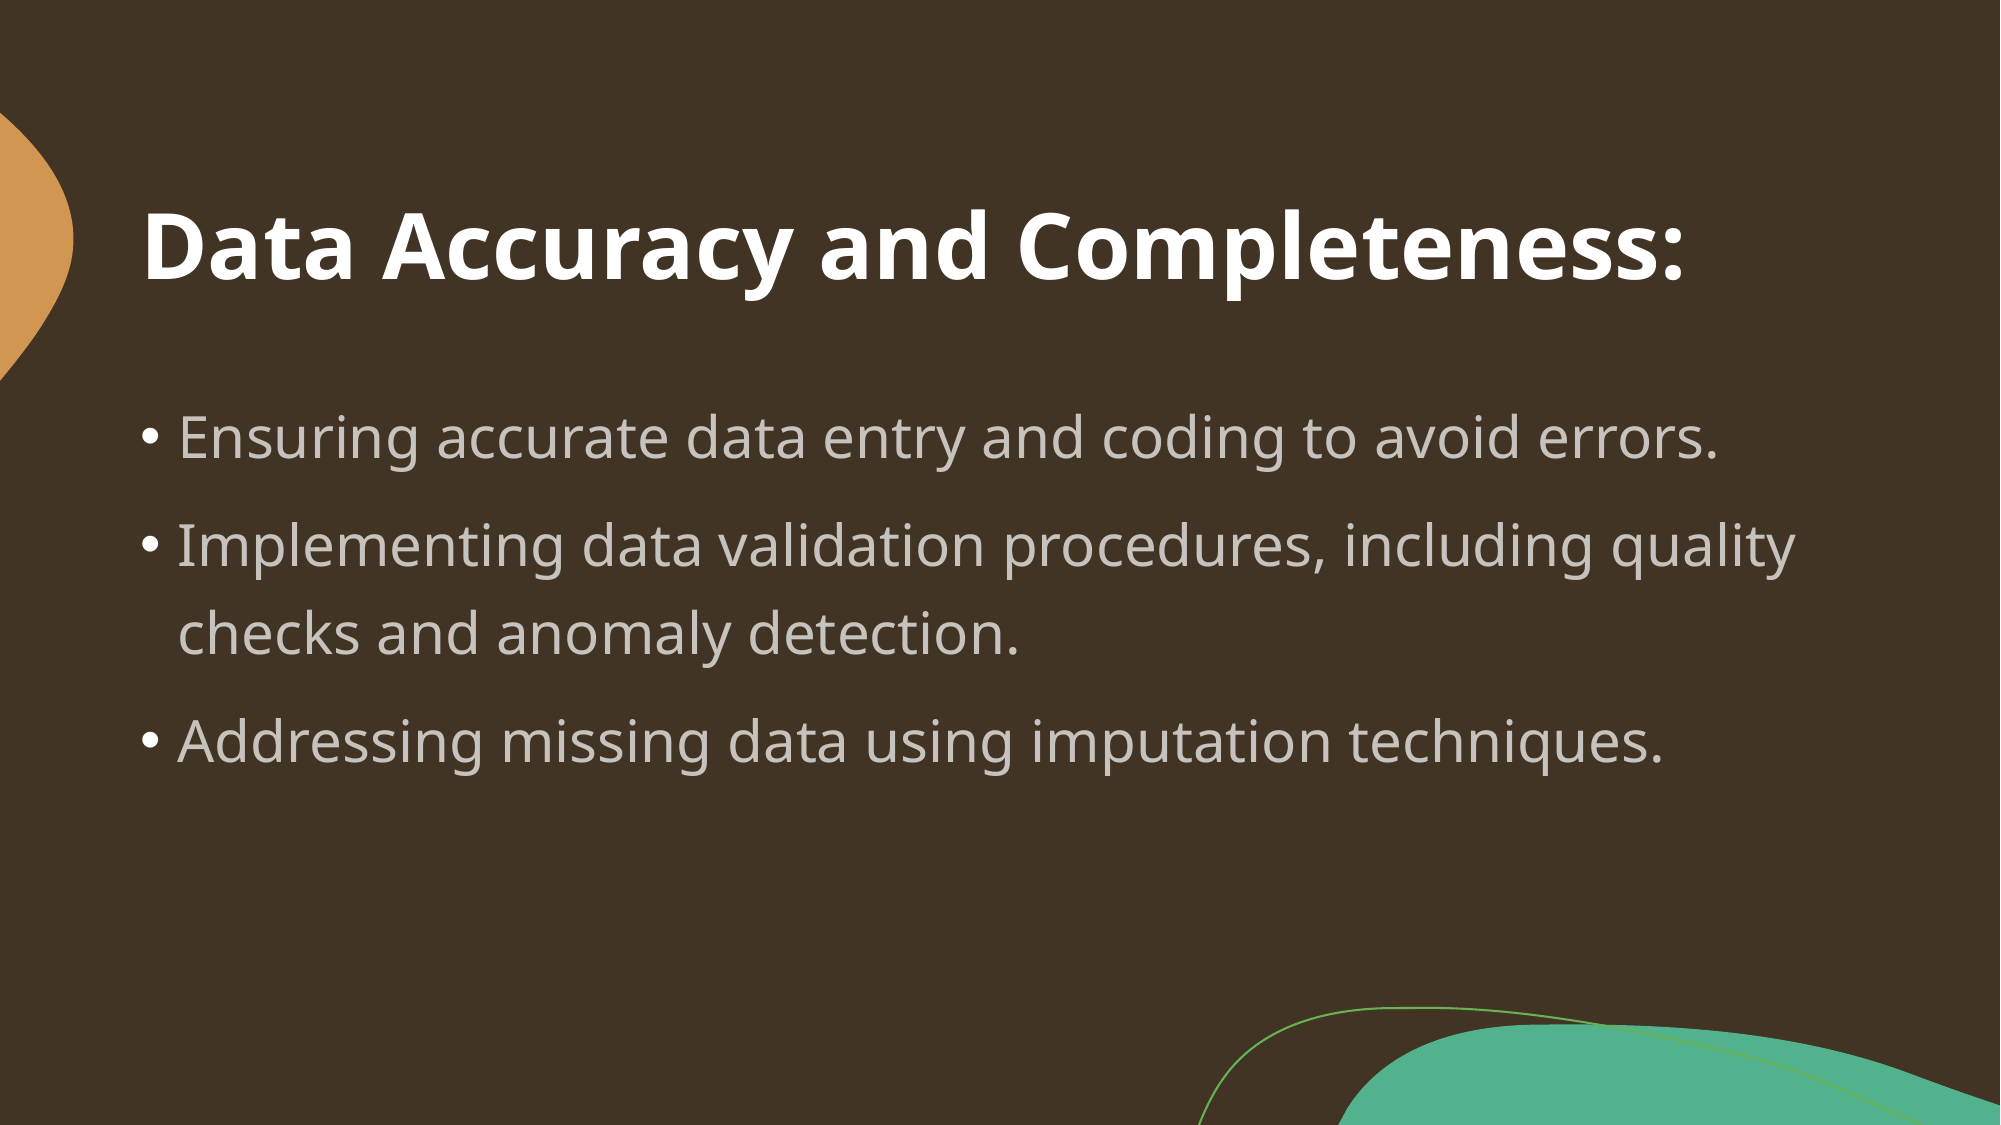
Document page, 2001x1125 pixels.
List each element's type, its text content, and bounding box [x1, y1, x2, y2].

title Data Accuracy and Completeness: [125, 125, 1875, 375]
list Ensuring accurate data entry and coding to avoid errors. Implementing data validation procedures, including quality checks and anomaly detection. Addressing missing data using imputation techniques. [125, 375, 1875, 1002]
